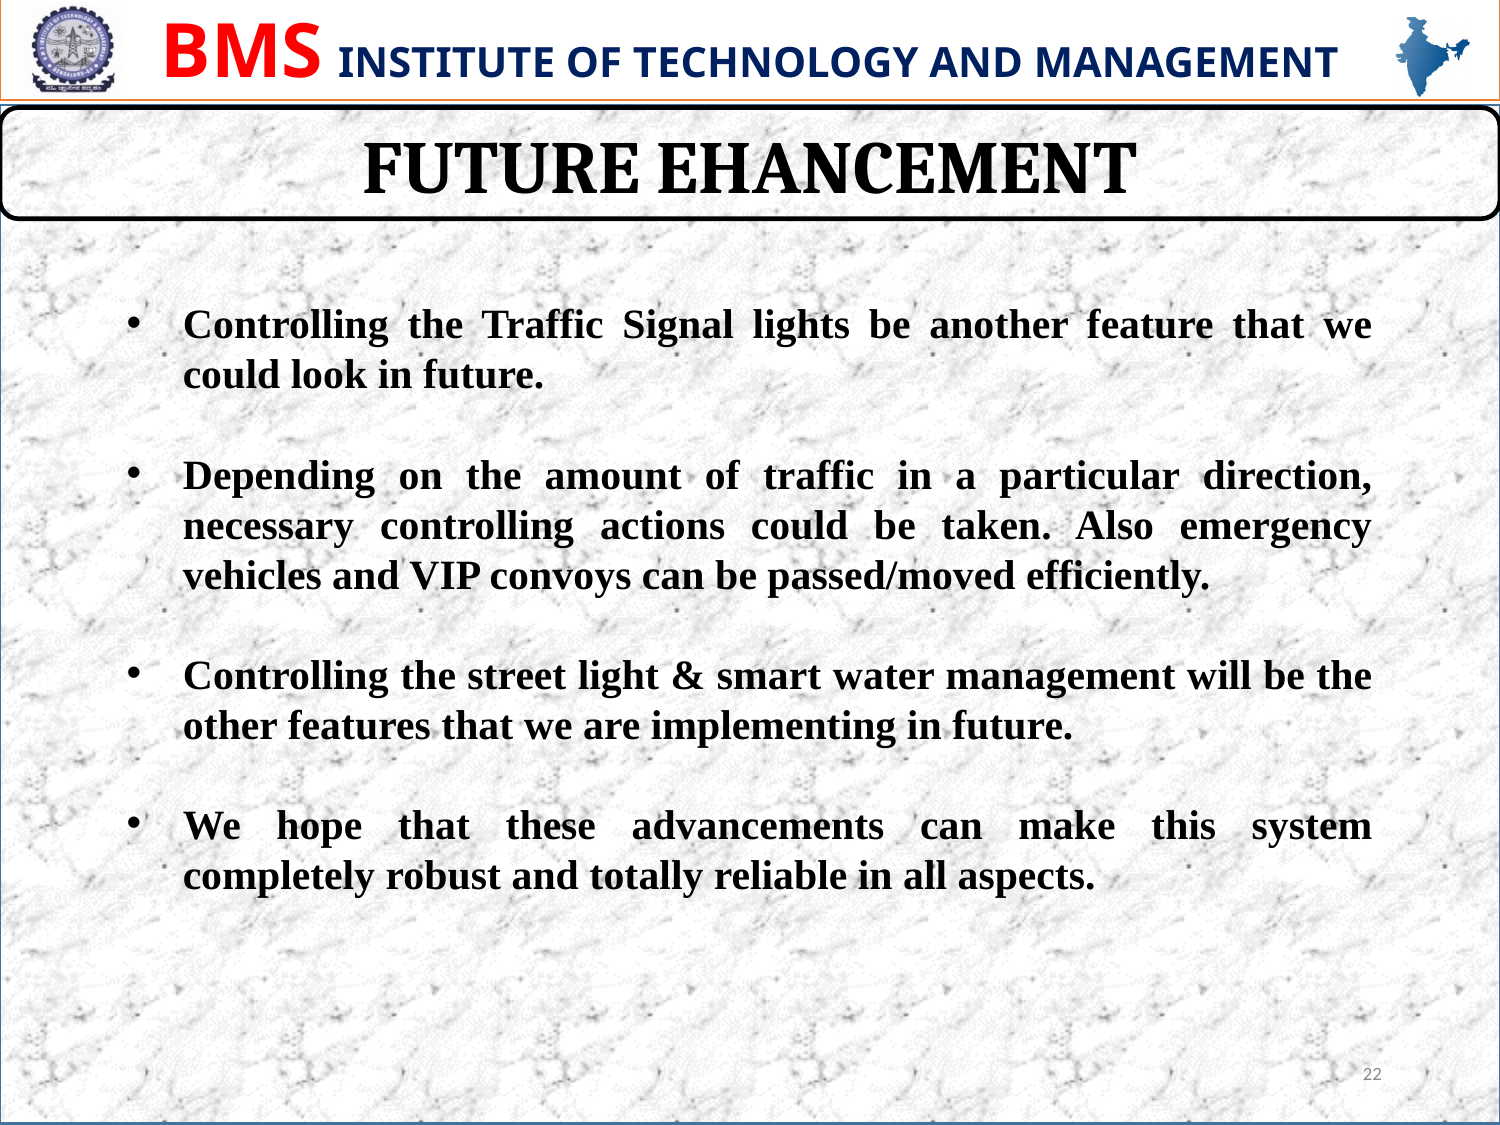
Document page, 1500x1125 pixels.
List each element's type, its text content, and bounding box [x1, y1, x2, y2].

text_box Controlling the Traffic Signal lights be another feature that we could look in future. Depending on the amount of traffic in a particular direction, necessary controlling actions could be taken. Also emergency vehicles and VIP convoys can be passed/moved efficiently. Controlling the street light & smart water management will be the other features that we are implementing in future. We hope that these advancements can make this system completely robust and totally reliable in all aspects. [111, 289, 1389, 905]
text_box FUTURE EHANCEMENT [0, 107, 1500, 220]
slide_number 22 [1059, 1042, 1397, 1103]
picture [22, 2, 126, 98]
picture [1394, 17, 1471, 98]
picture [1, 106, 1499, 116]
picture [1, 210, 1499, 1122]
